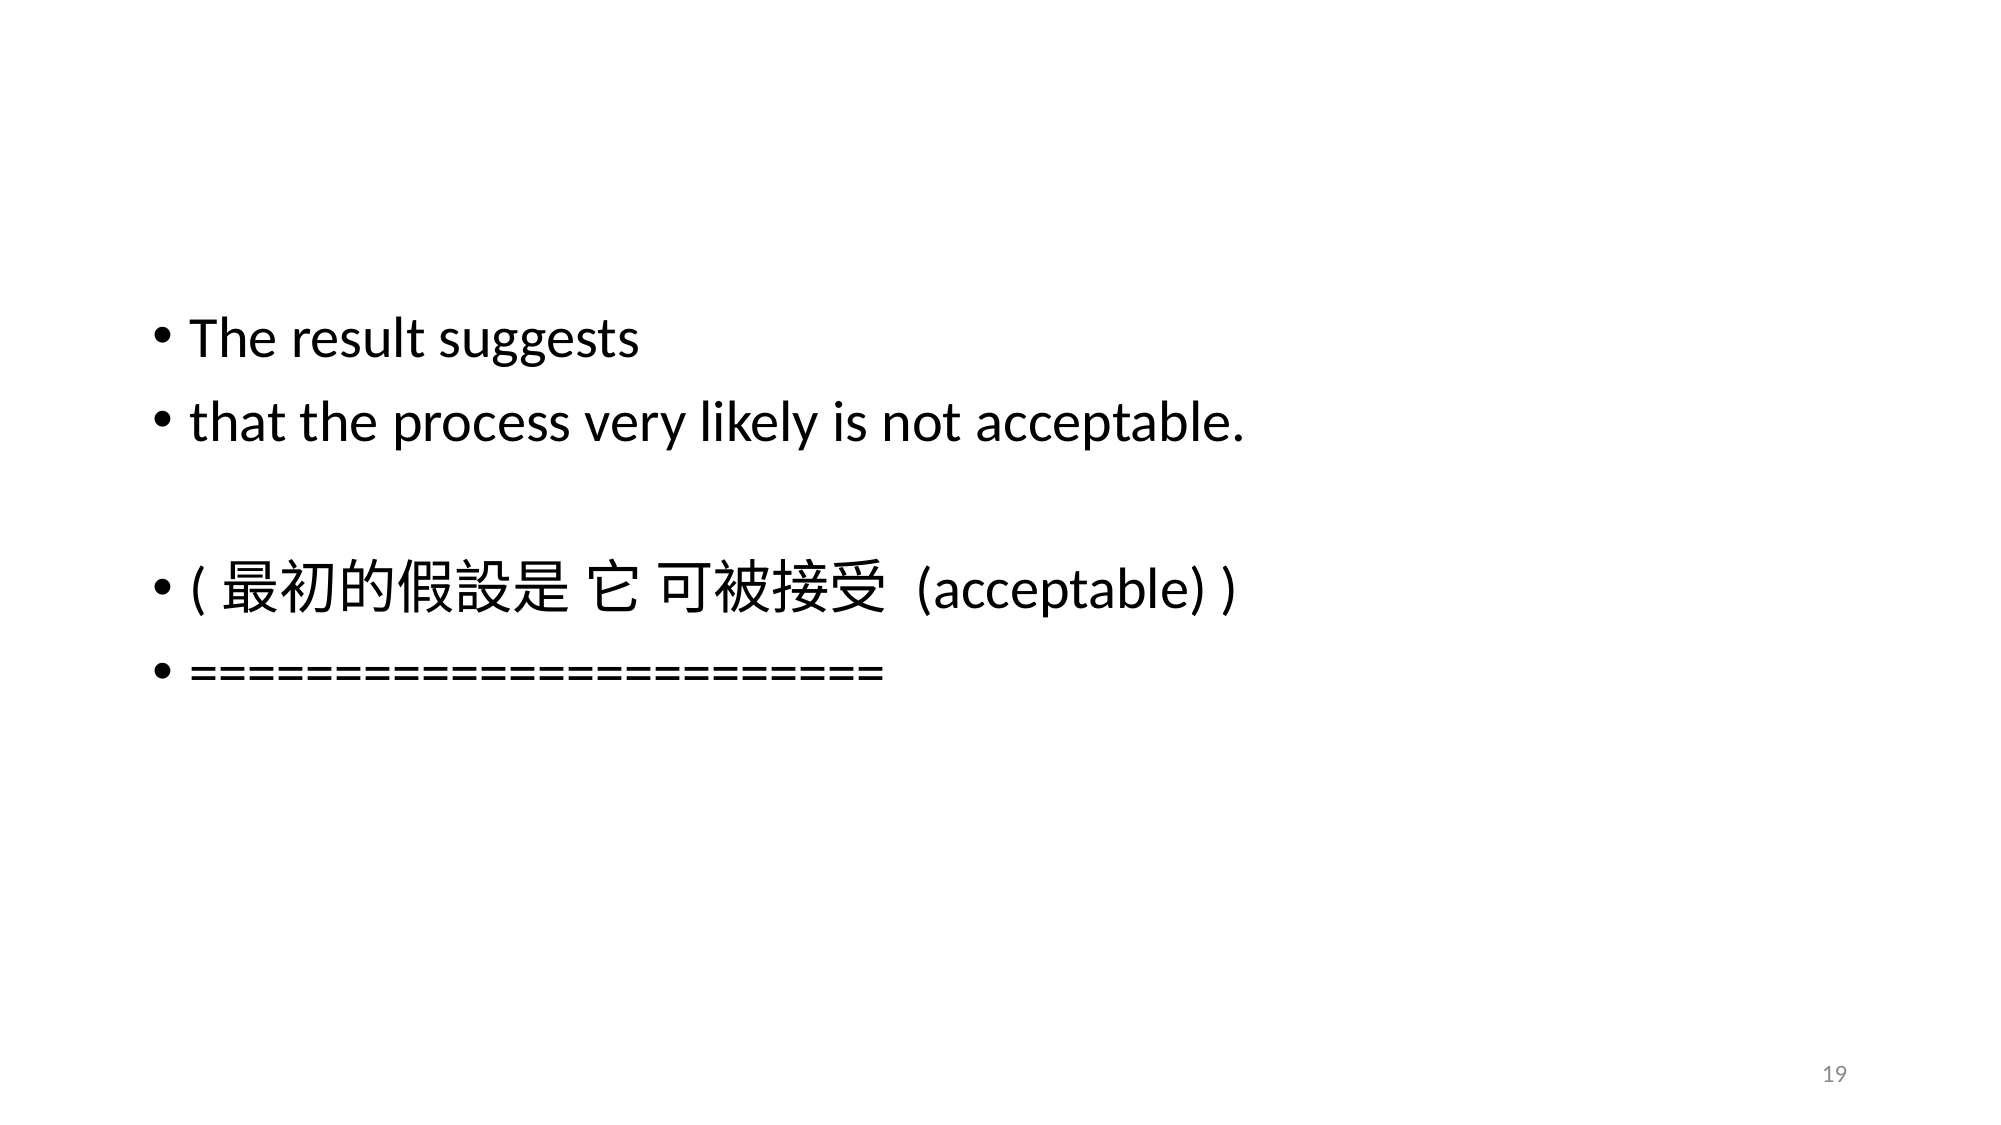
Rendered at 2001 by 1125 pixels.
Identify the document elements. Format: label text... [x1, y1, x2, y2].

slide_number 19 [1412, 1042, 1863, 1103]
list The result suggests that the process very likely is not acceptable. (最初的假設是 它 可被接受 (acceptable) ) ======================== [137, 299, 1863, 1014]
